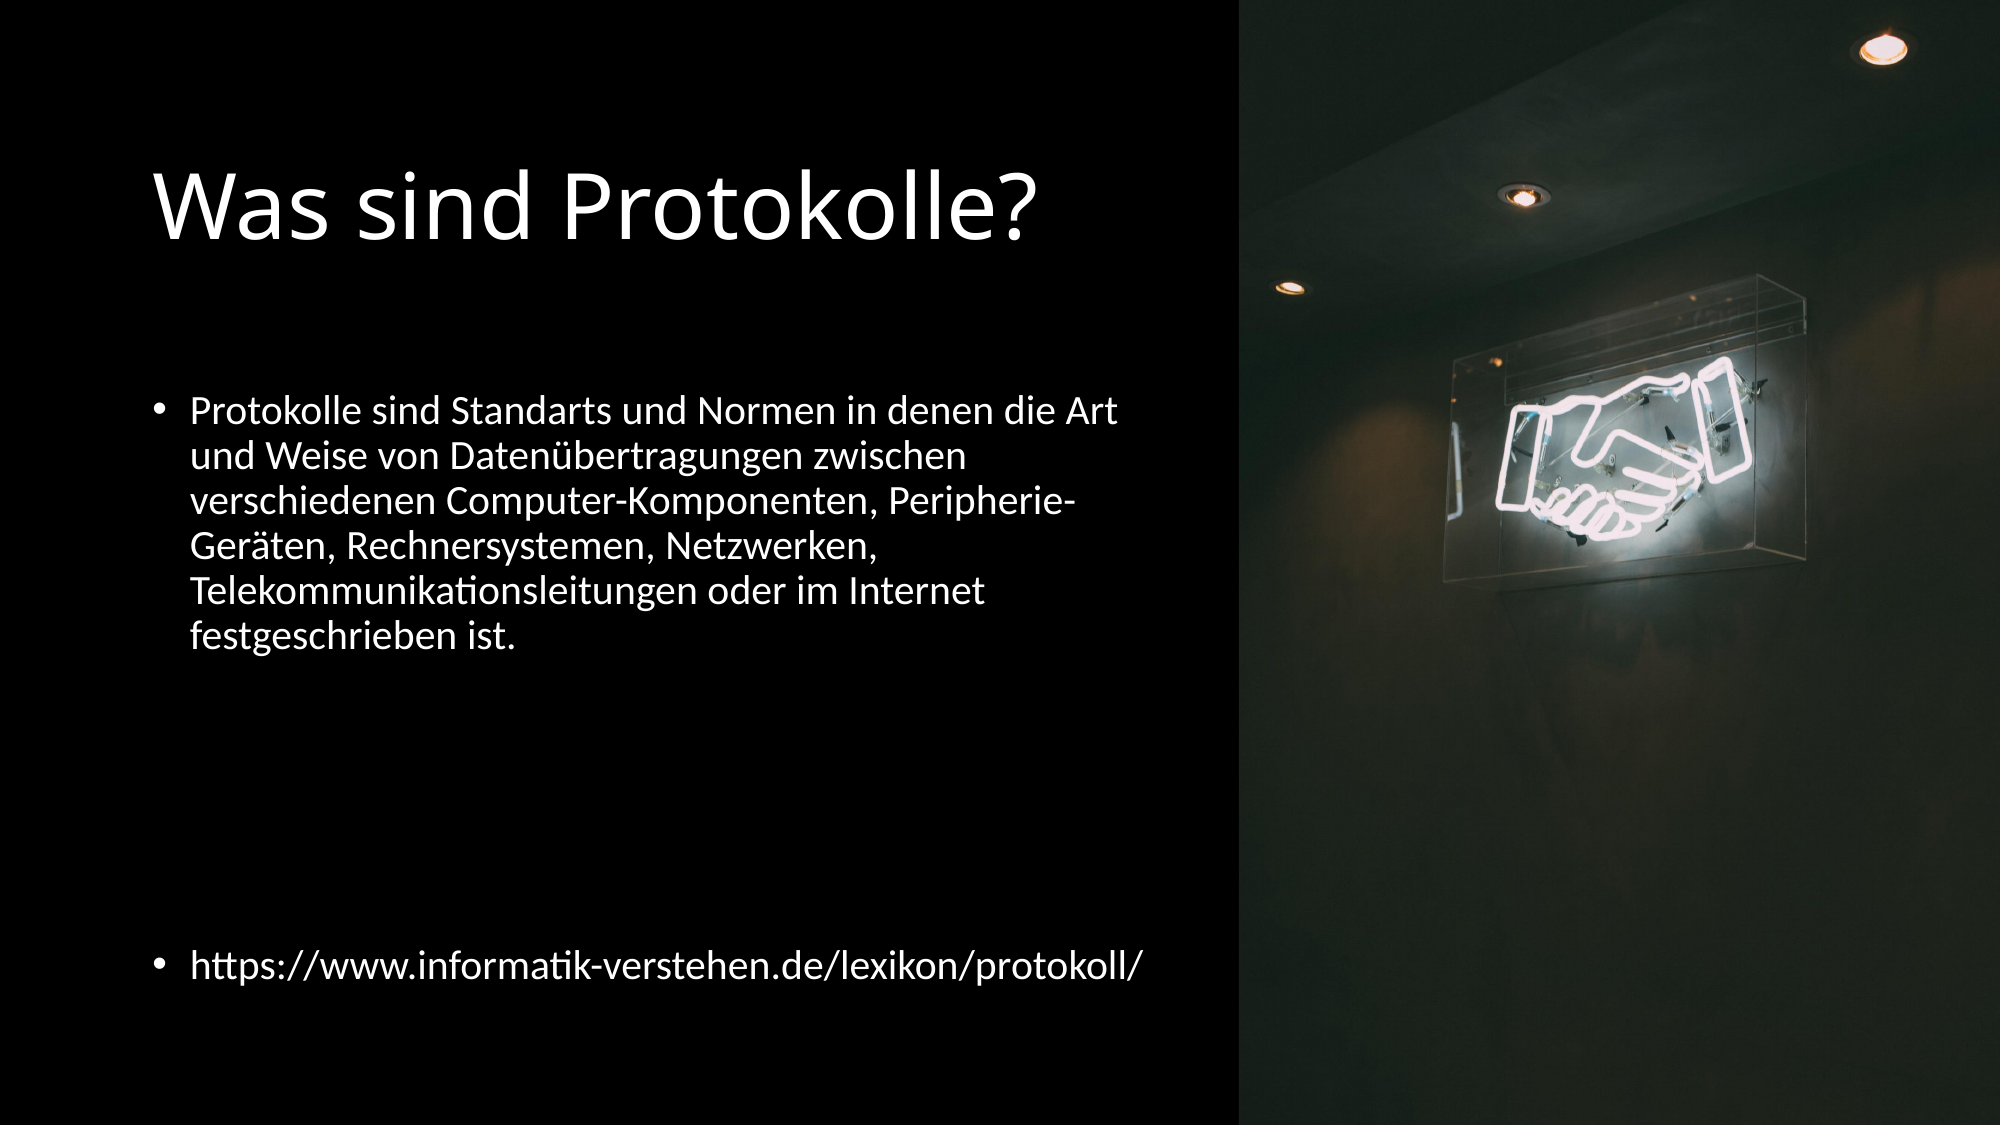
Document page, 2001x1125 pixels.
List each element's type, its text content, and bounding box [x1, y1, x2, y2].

list Protokolle sind Standarts und Normen in denen die Art und Weise von Datenübertragungen zwischen verschiedenen Computer-Komponenten, Peripherie-Geräten, Rechnersystemen, Netzwerken, Telekommunikationsleitungen oder im Internet festgeschrieben ist. https://www.informatik-verstehen.de/lexikon/protokoll/ [137, 381, 1164, 1014]
title Was sind Protokolle? [137, 59, 1164, 360]
picture [1238, 0, 2000, 1125]
